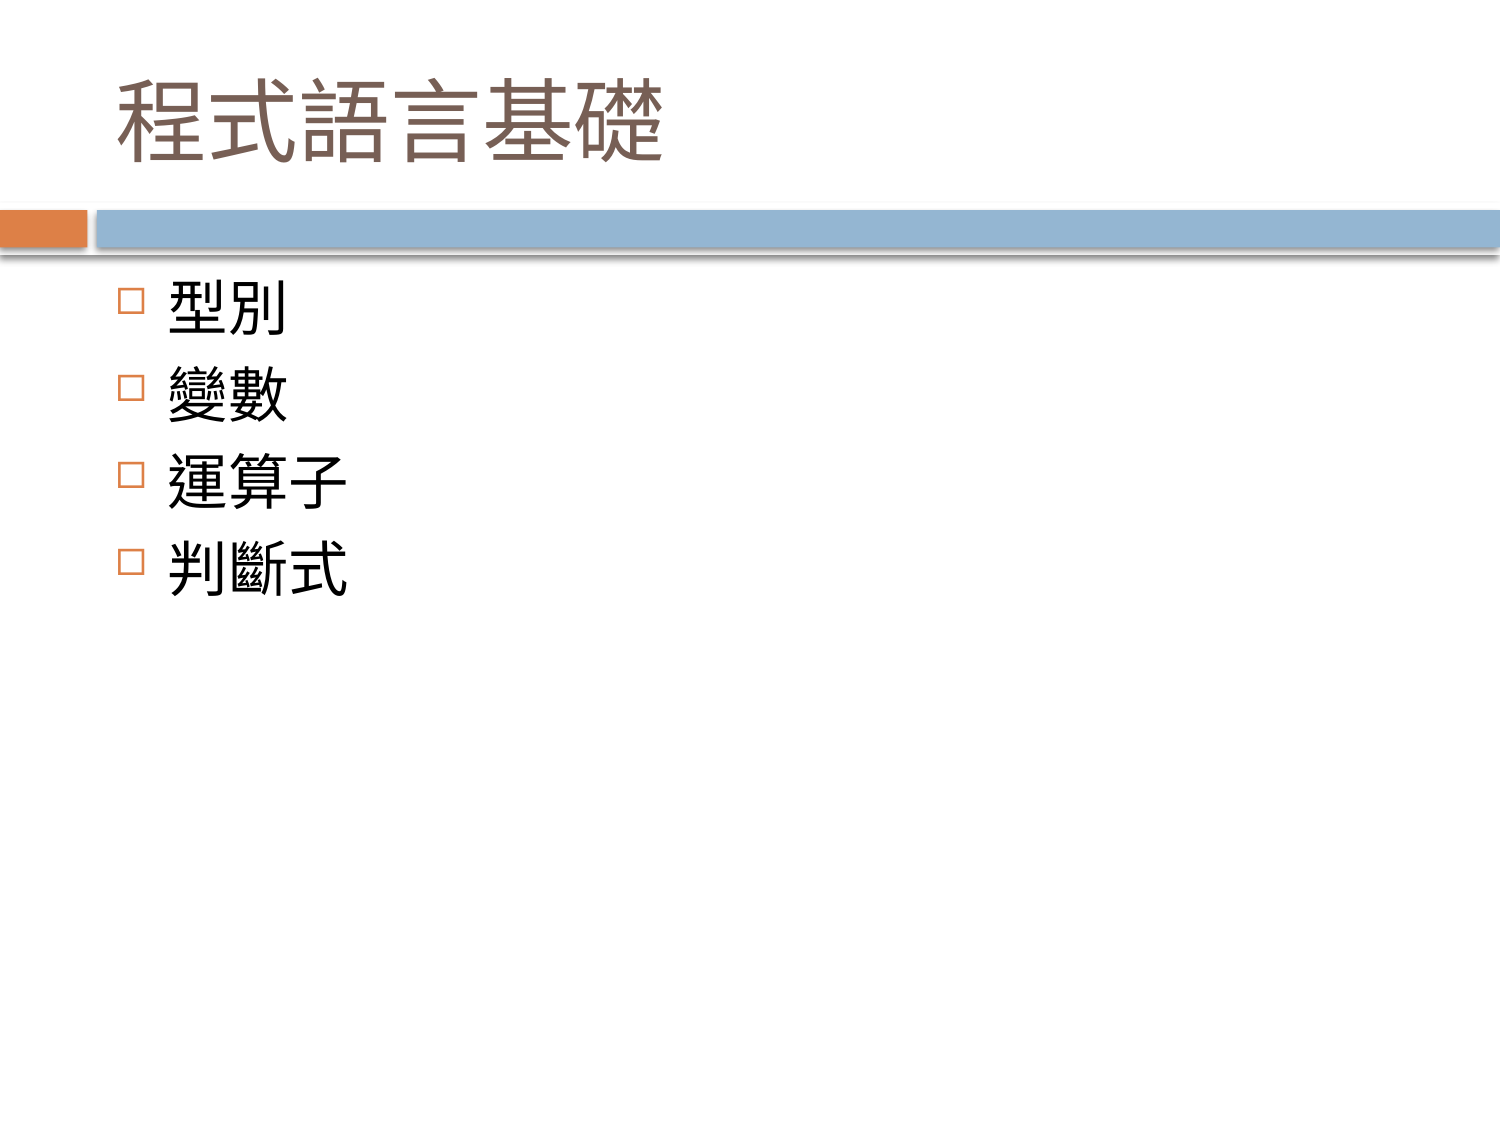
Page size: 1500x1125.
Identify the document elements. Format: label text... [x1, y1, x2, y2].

title 程式語言基礎 [100, 37, 1438, 200]
list 型別 變數 運算子 判斷式 [100, 262, 1438, 1000]
